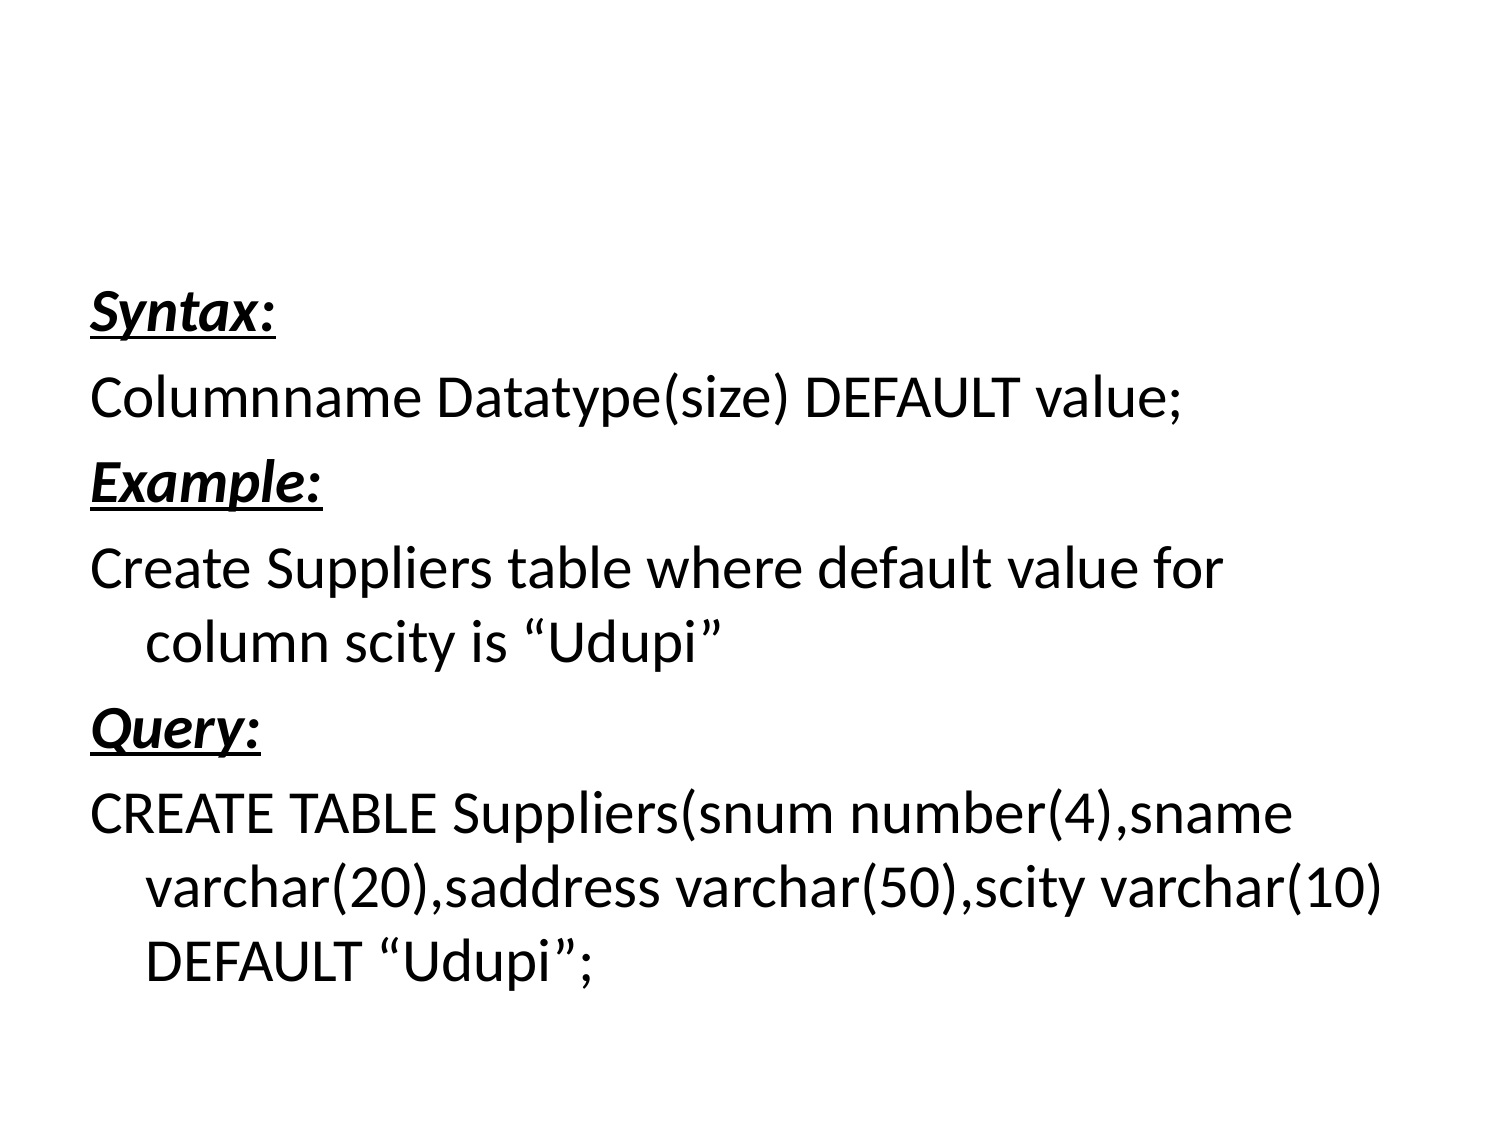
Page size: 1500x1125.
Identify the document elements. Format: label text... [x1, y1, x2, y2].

list Syntax: Columnname Datatype(size) DEFAULT value; Example: Create Suppliers table where default value for column scity is “Udupi” Query: CREATE TABLE Suppliers(snum number(4),sname varchar(20),saddress varchar(50),scity varchar(10) DEFAULT “Udupi”; [75, 262, 1425, 1005]
